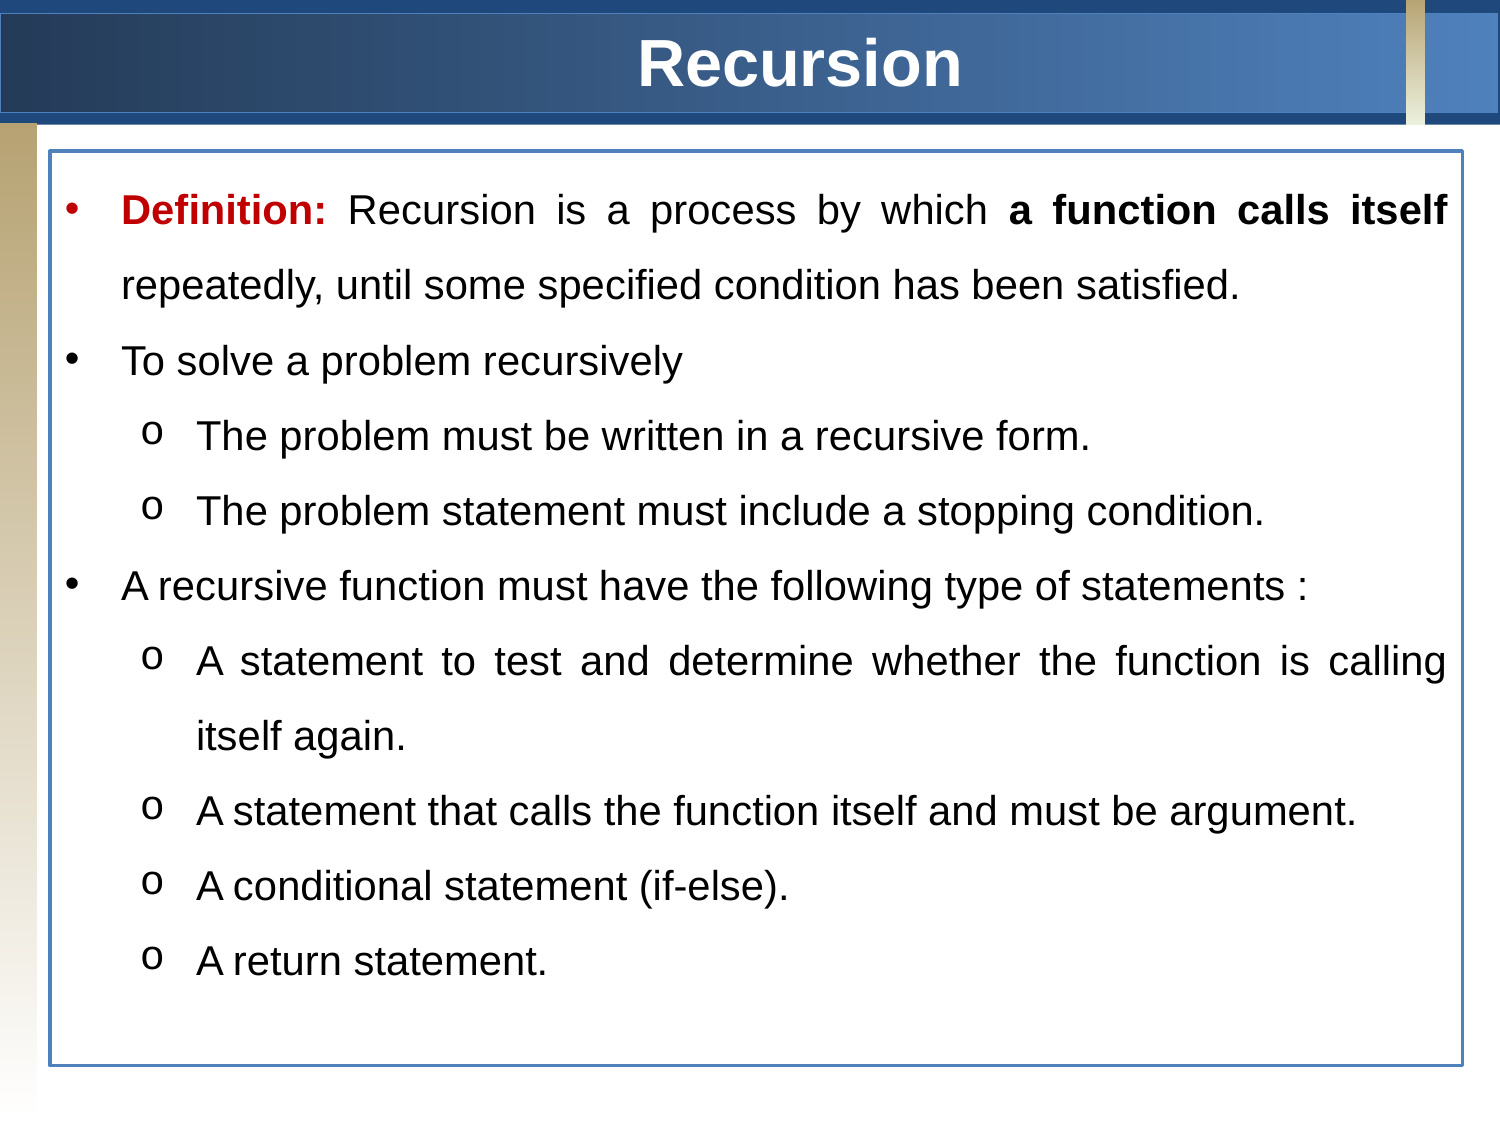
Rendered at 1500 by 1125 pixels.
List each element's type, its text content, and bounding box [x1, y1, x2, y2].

title Recursion [237, 12, 1363, 100]
text_box Definition: Recursion is a process by which a function calls itself repeatedly, until some specified condition has been satisfied. To solve a problem recursively The problem must be written in a recursive form. The problem statement must include a stopping condition. A recursive function must have the following type of statements : A statement to test and determine whether the function is calling itself again. A statement that calls the function itself and must be argument. A conditional statement (if-else). A return statement. [49, 151, 1463, 1066]
